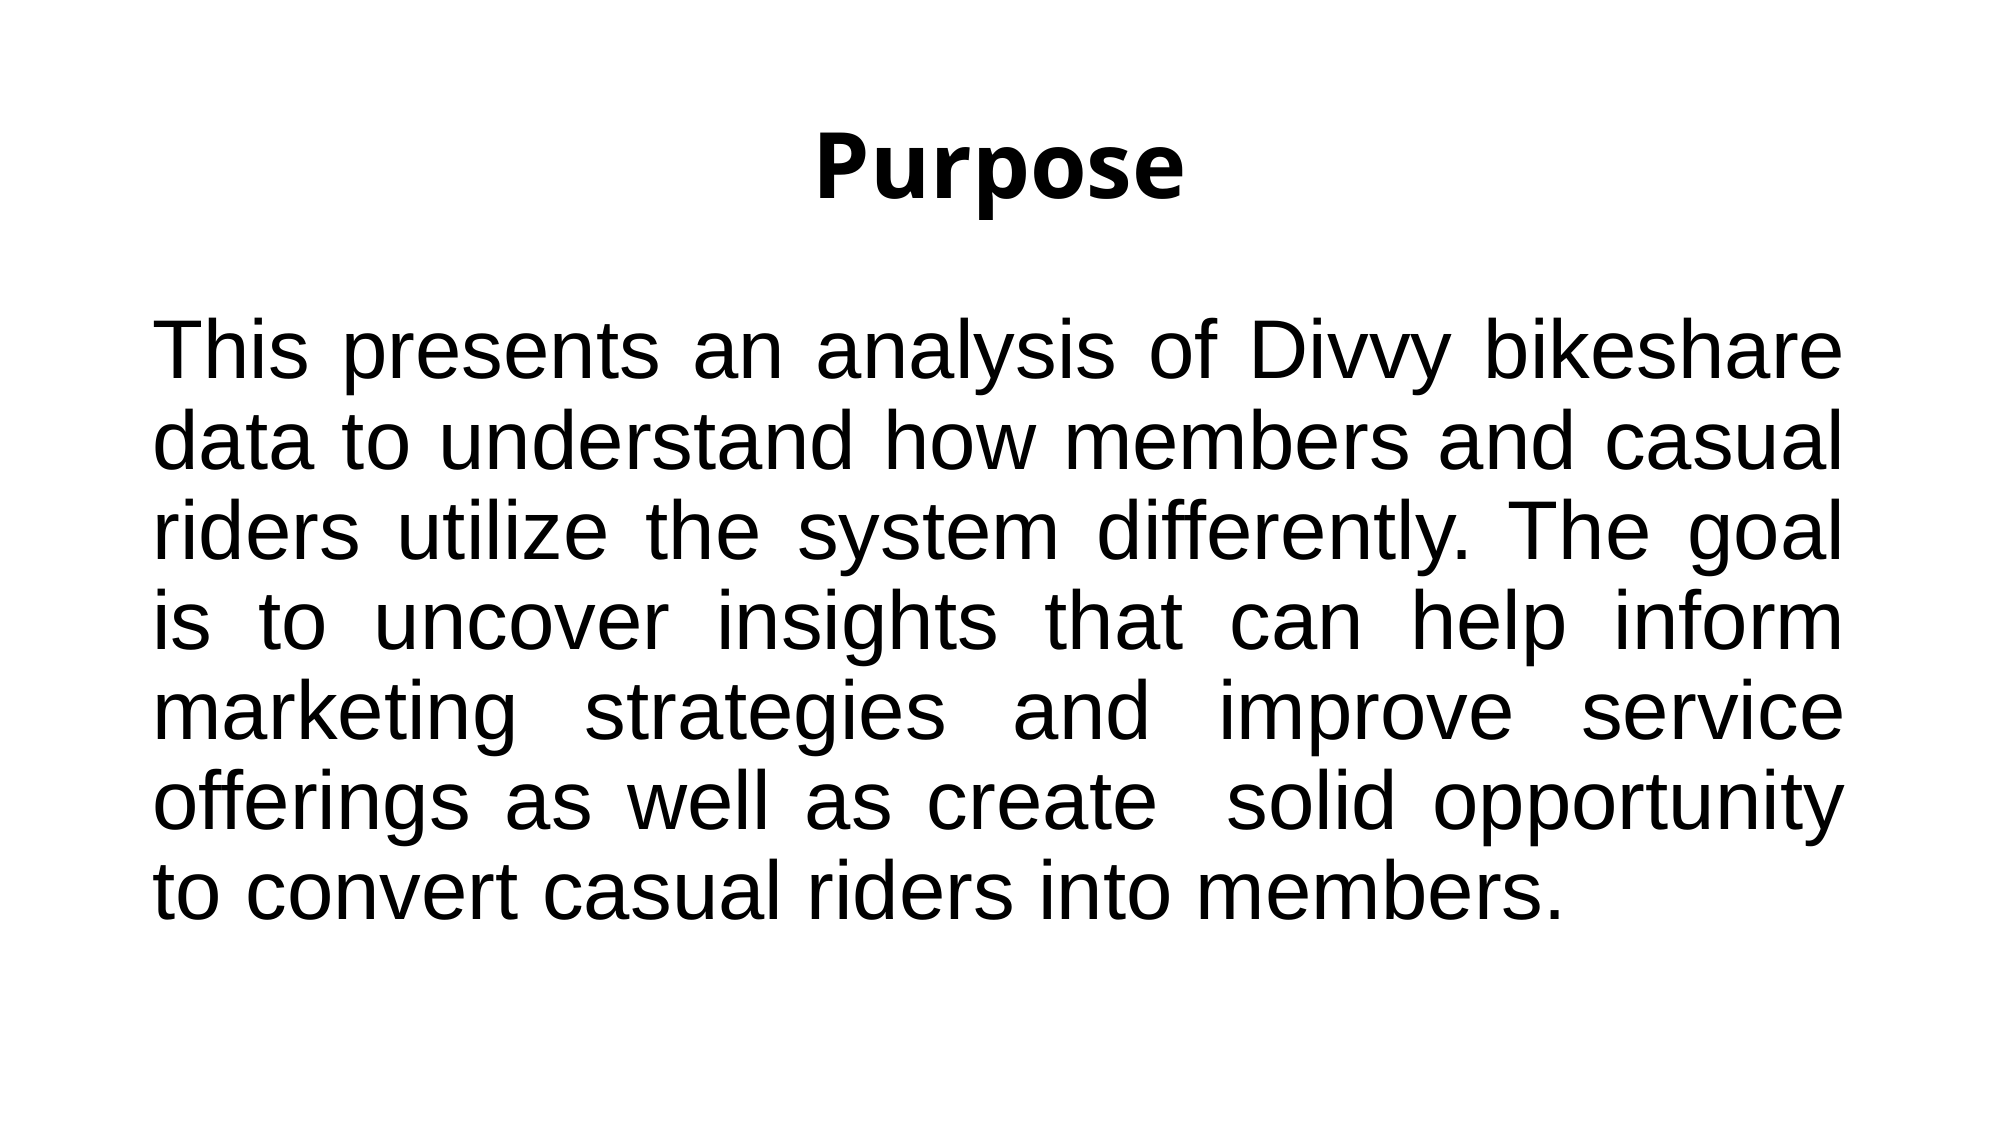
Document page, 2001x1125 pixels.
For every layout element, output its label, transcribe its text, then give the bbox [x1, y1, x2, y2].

title Purpose [137, 59, 1863, 278]
list This presents an analysis of Divvy bikeshare data to understand how members and casual riders utilize the system differently. The goal is to uncover insights that can help inform marketing strategies and improve service offerings as well as create solid opportunity to convert casual riders into members. [137, 299, 1863, 1014]
